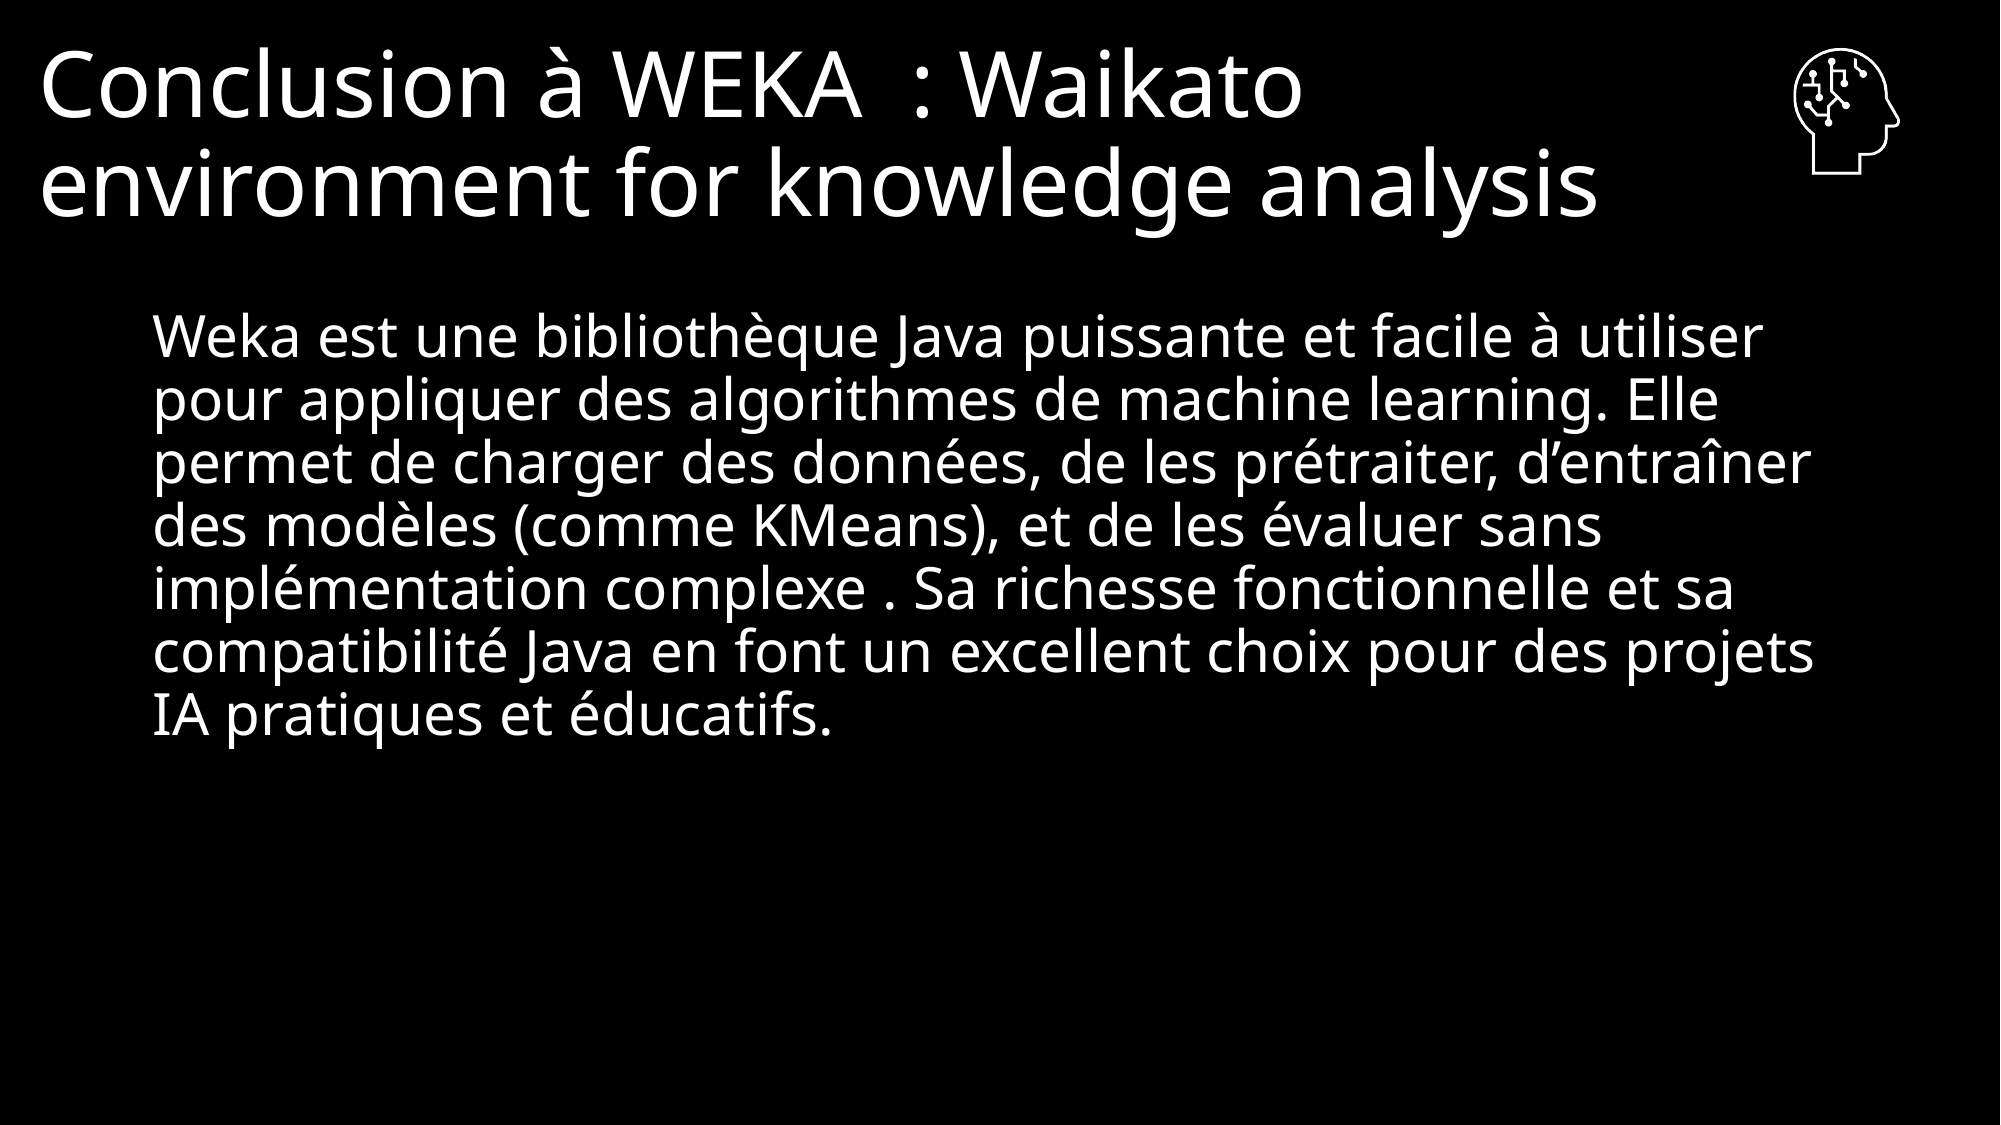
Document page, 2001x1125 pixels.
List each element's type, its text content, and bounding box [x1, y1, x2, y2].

picture [1771, 36, 1923, 188]
list Weka est une bibliothèque Java puissante et facile à utiliser pour appliquer des algorithmes de machine learning. Elle permet de charger des données, de les prétraiter, d’entraîner des modèles (comme KMeans), et de les évaluer sans implémentation complexe . Sa richesse fonctionnelle et sa compatibilité Java en font un excellent choix pour des projets IA pratiques et éducatifs. [137, 299, 1863, 1014]
title Conclusion à WEKA : Waikato environment for knowledge analysis [23, 59, 1863, 215]
